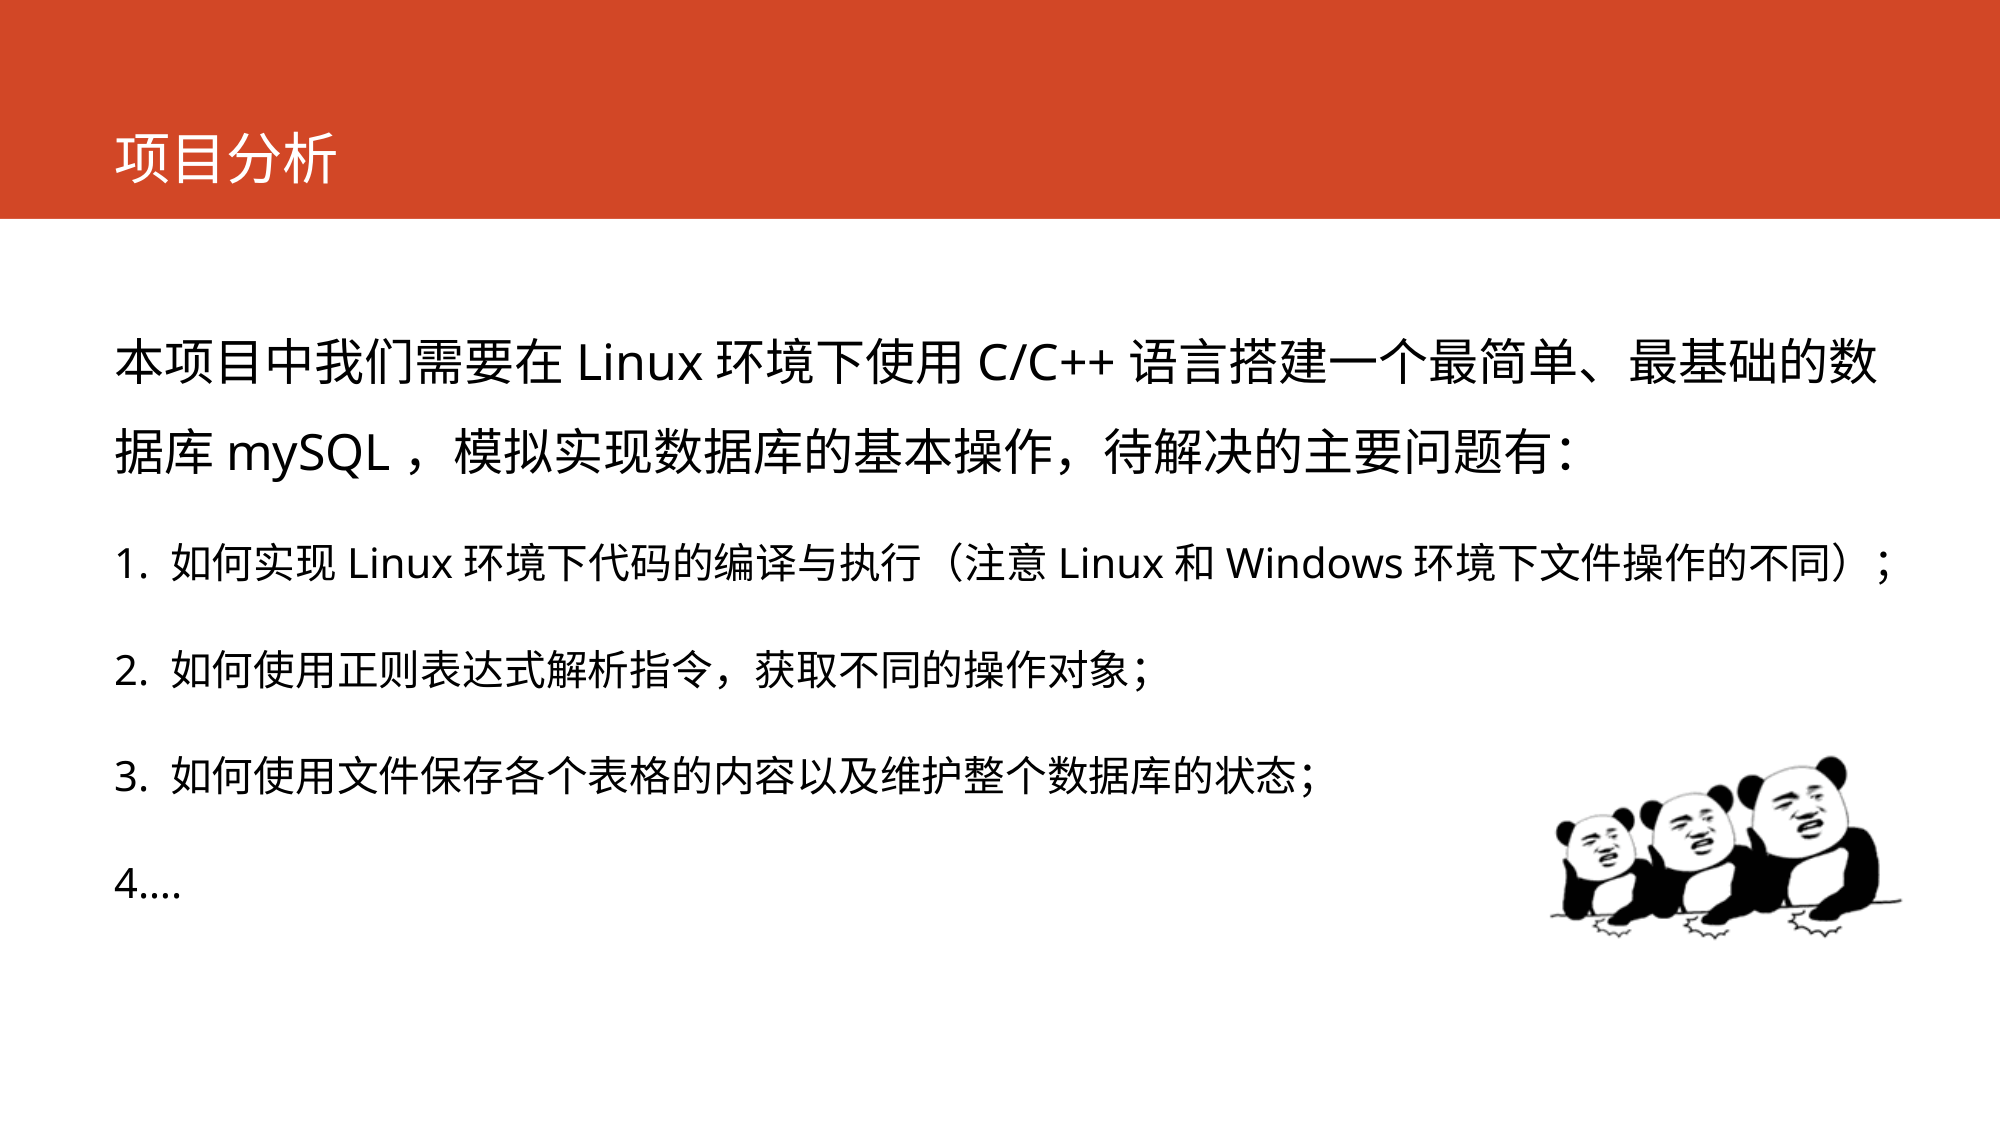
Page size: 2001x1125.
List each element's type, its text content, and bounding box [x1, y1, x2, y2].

picture [1478, 650, 1940, 1111]
title 项目分析 [99, 0, 1863, 199]
list 本项目中我们需要在Linux环境下使用C/C++语言搭建一个最简单、最基础的数据库mySQL，模拟实现数据库的基本操作，待解决的主要问题有： 1. 如何实现Linux环境下代码的编译与执行（注意Linux和Windows环境下文件操作的不同）； 2. 如何使用正则表达式解析指令，获取不同的操作对象； 3. 如何使用文件保存各个表格的内容以及维护整个数据库的状态； 4…. [99, 293, 1923, 1008]
